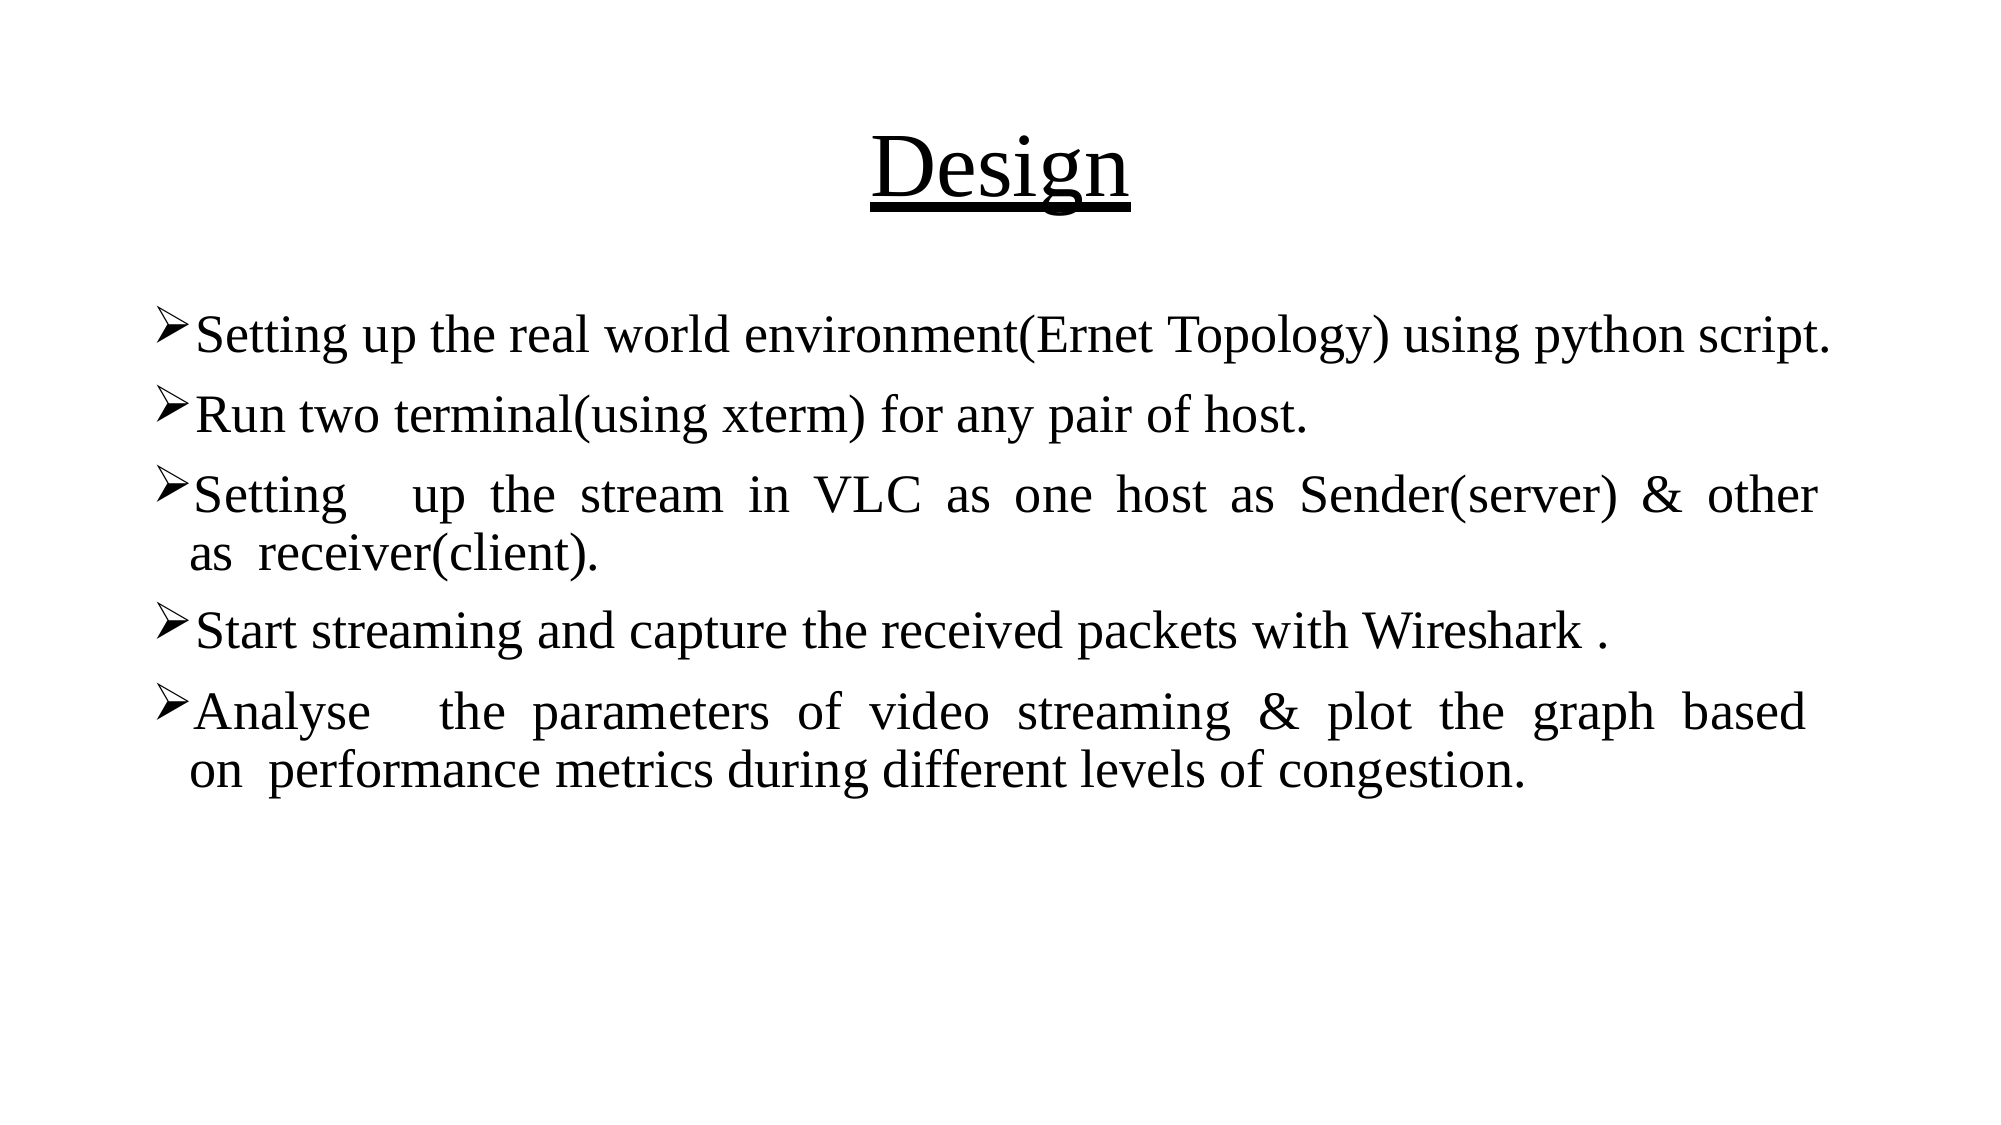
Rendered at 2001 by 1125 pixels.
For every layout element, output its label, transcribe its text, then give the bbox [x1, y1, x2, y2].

text_box Setting up the real world environment(Ernet Topology) using python script. Run two terminal(using xterm) for any pair of host. Setting up the stream in VLC as one host as Sender(server) & other as receiver(client). Start streaming and capture the received packets with Wireshark . Analyse the parameters of video streaming & plot the graph based on performance metrics during different levels of congestion. [150, 281, 1849, 799]
title Design [868, 102, 1133, 281]
